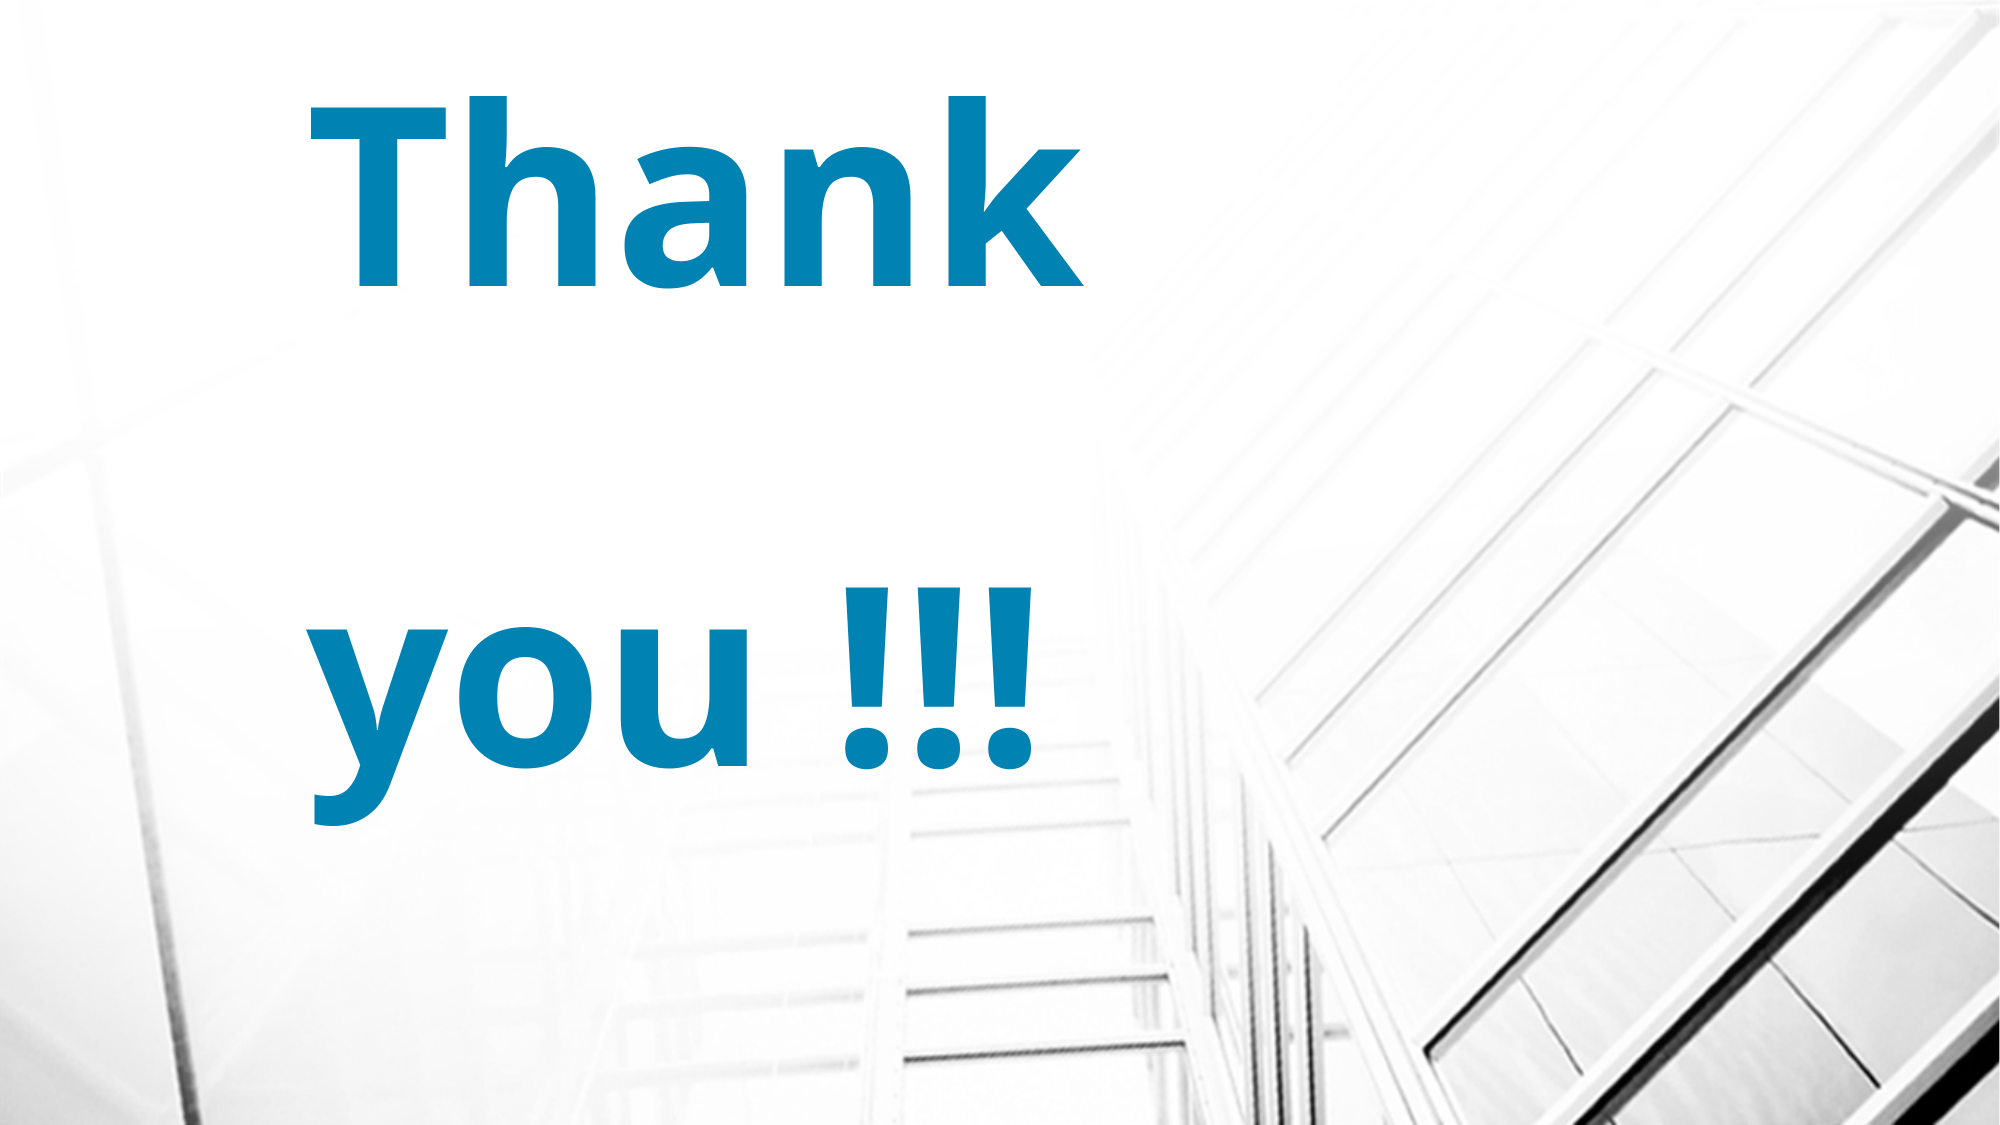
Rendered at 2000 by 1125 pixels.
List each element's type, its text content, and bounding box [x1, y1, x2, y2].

picture [0, 0, 2000, 1125]
title Thank you !!! [291, 243, 1662, 823]
